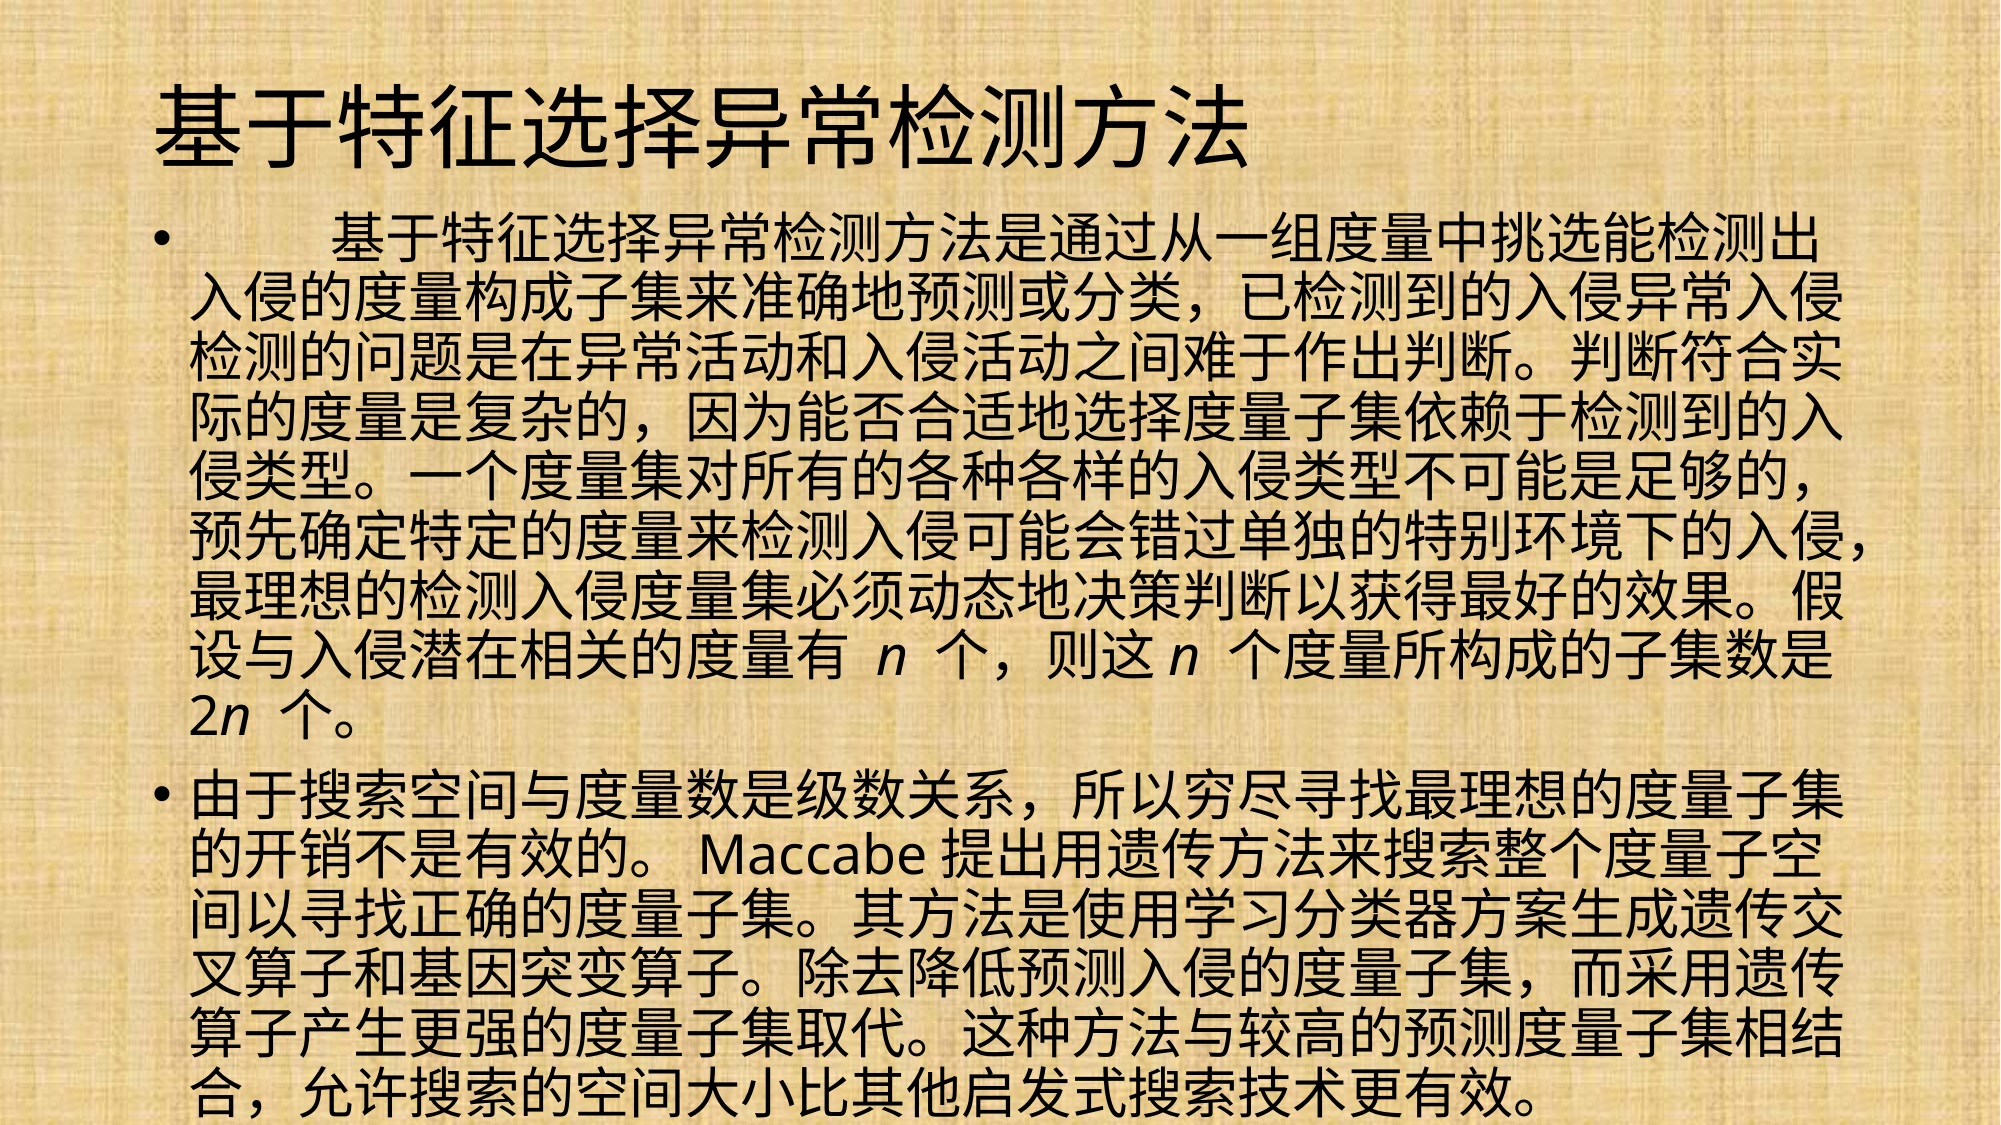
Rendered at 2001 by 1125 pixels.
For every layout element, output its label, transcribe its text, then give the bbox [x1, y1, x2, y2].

title 基于特征选择异常检测方法 [137, 59, 1863, 203]
list 基于特征选择异常检测方法是通过从一组度量中挑选能检测出入侵的度量构成子集来准确地预测或分类，已检测到的入侵异常入侵检测的问题是在异常活动和入侵活动之间难于作出判断。判断符合实际的度量是复杂的，因为能否合适地选择度量子集依赖于检测到的入侵类型。一个度量集对所有的各种各样的入侵类型不可能是足够的，预先确定特定的度量来检测入侵可能会错过单独的特别环境下的入侵，最理想的检测入侵度量集必须动态地决策判断以获得最好的效果。假设与入侵潜在相关的度量有 n 个，则这n 个度量所构成的子集数是2n 个。 由于搜索空间与度量数是级数关系，所以穷尽寻找最理想的度量子集的开销不是有效的。Maccabe提出用遗传方法来搜索整个度量子空间以寻找正确的度量子集。其方法是使用学习分类器方案生成遗传交叉算子和基因突变算子。除去降低预测入侵的度量子集，而采用遗传算子产生更强的度量子集取代。这种方法与较高的预测度量子集相结合，允许搜索的空间大小比其他启发式搜索技术更有效。 [137, 203, 1863, 1125]
picture [0, 0, 2001, 1125]
